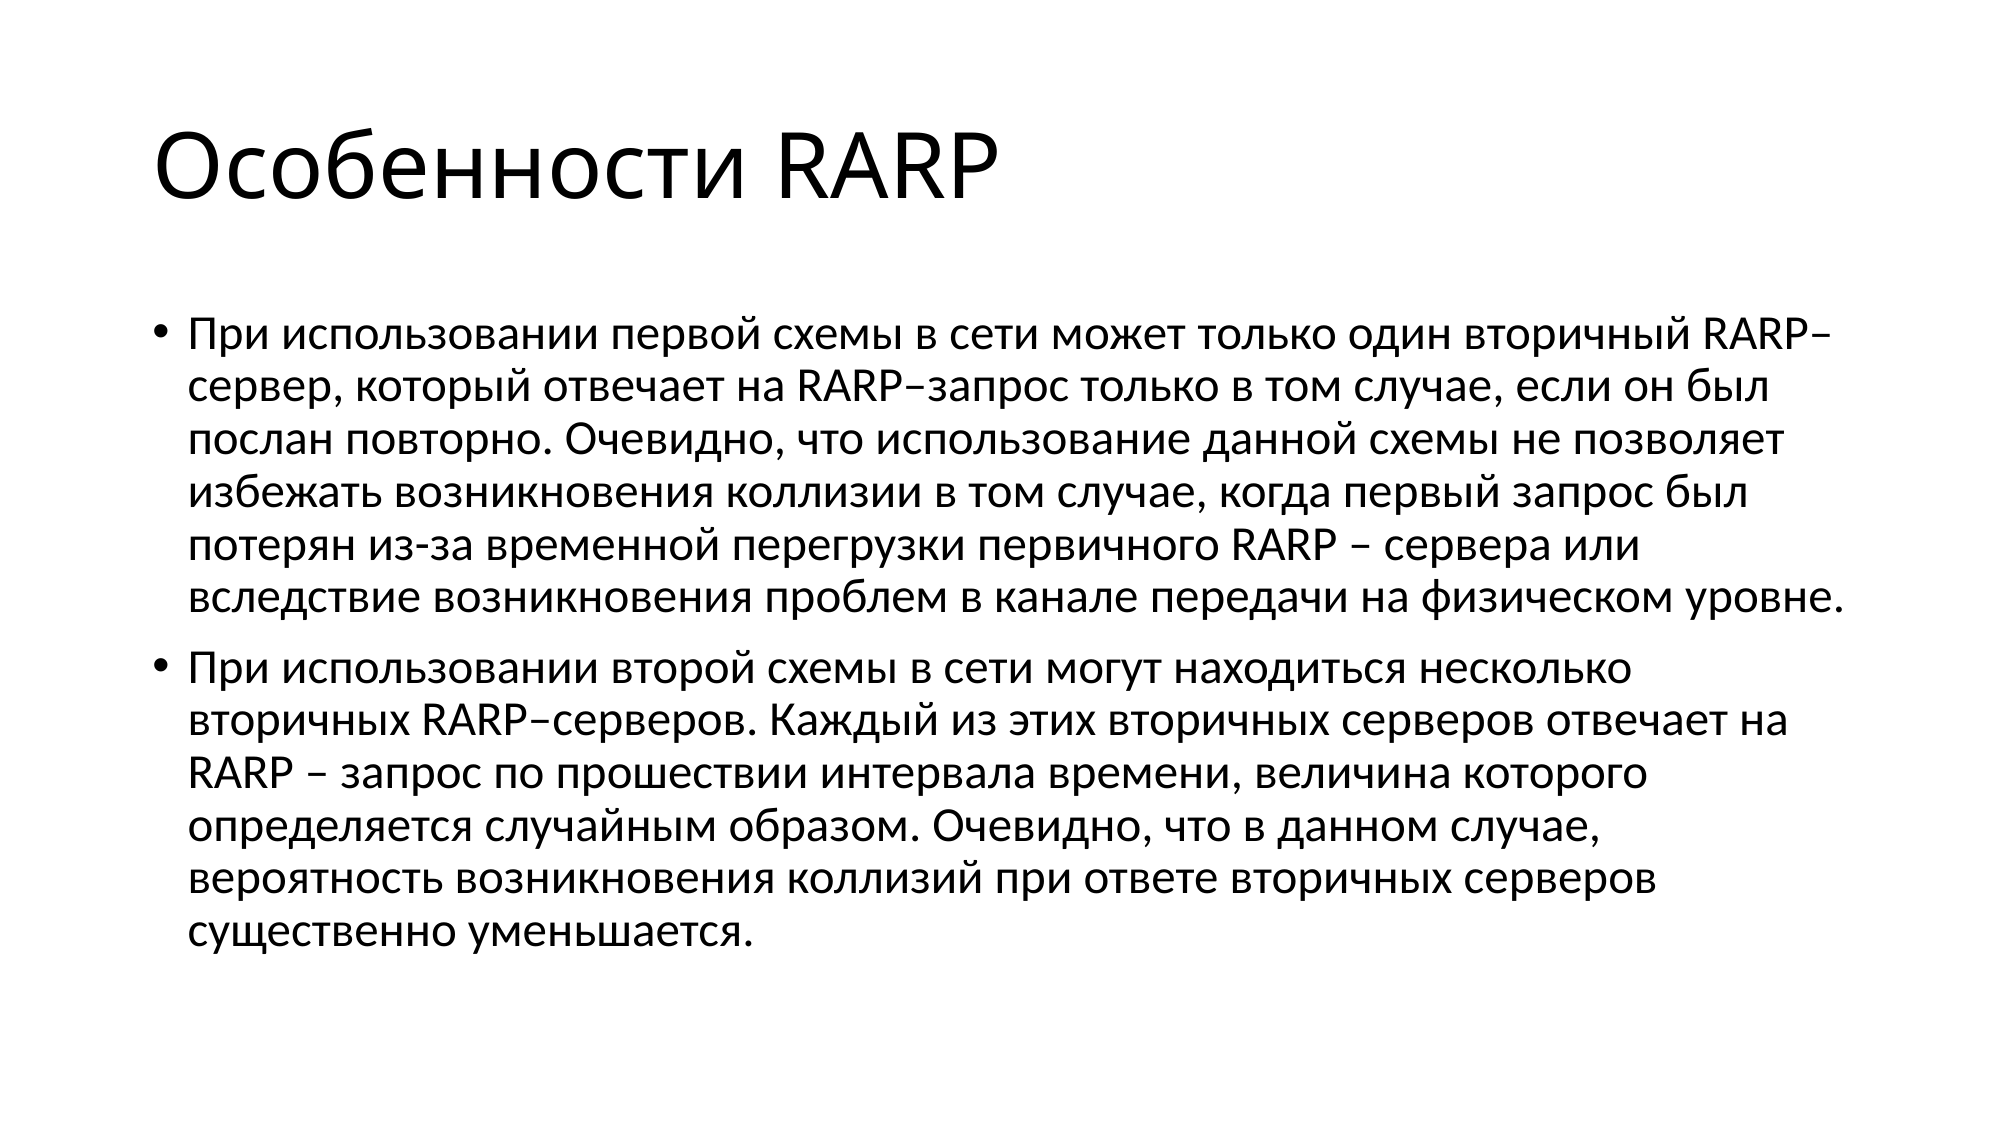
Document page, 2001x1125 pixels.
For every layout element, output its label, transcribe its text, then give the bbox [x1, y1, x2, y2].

title Особенности RARP [137, 59, 1863, 278]
list При использовании первой схемы в сети может только один вторичный RARP–сервер, который отвечает на RARP–запрос только в том случае, если он был послан повторно. Очевидно, что использование данной схемы не позволяет избежать возникновения коллизии в том случае, когда первый запрос был потерян из-за временной перегрузки первичного RARP – сервера или вследствие возникновения проблем в канале передачи на физическом уровне. При использовании второй схемы в сети могут находиться несколько вторичных RARP–серверов. Каждый из этих вторичных серверов отвечает на RARP – запрос по прошествии интервала времени, величина которого определяется случайным образом. Очевидно, что в данном случае, вероятность возникновения коллизий при ответе вторичных серверов существенно уменьшается. [137, 299, 1863, 1014]
